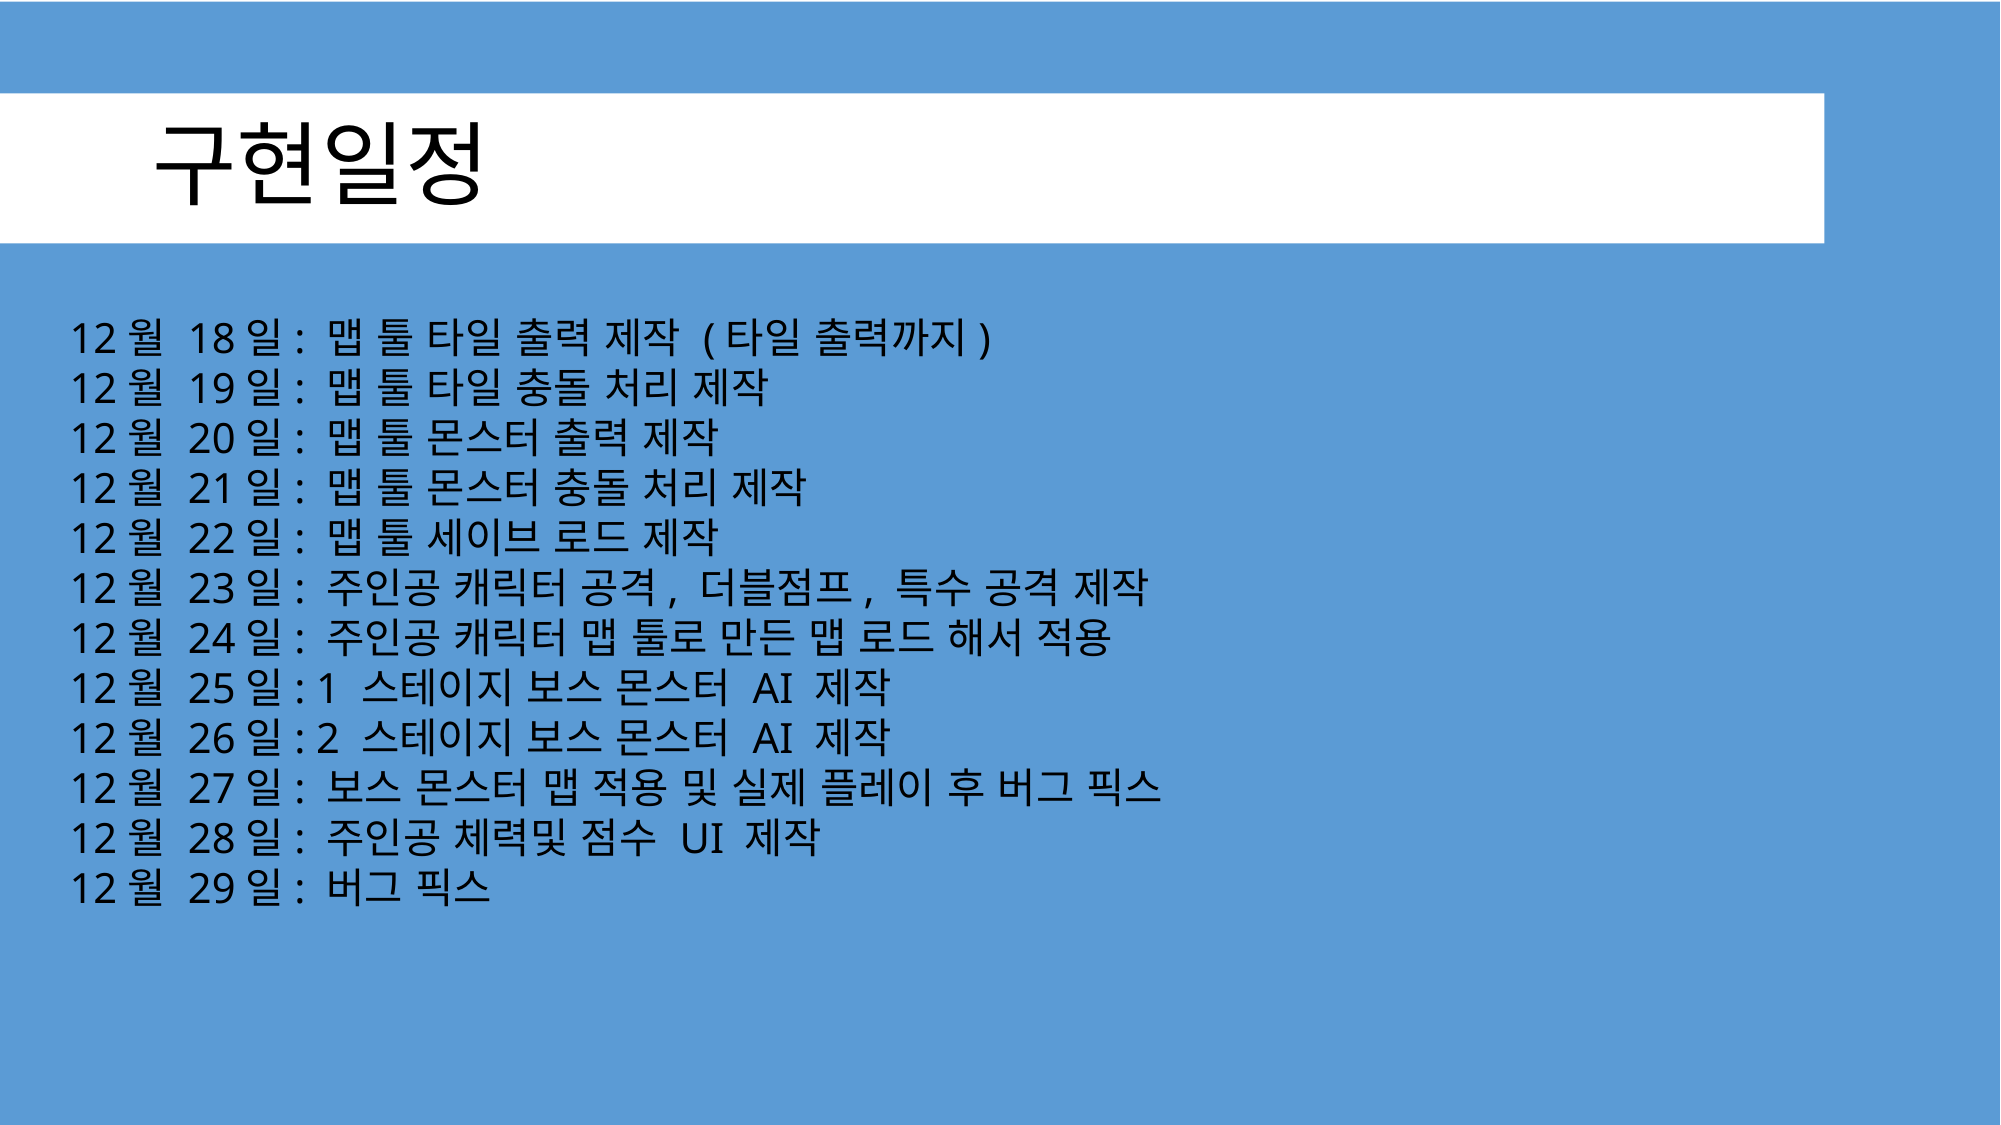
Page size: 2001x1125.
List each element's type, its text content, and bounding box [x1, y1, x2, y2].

text_box [0, 92, 137, 244]
title 구현일정 [137, 59, 1863, 278]
text_box [0, 1, 2000, 1125]
text_box 12월 18일: 맵 툴 타일 출력 제작 (타일 출력까지) 12월 19일: 맵 툴 타일 충돌 처리 제작 12월 20일: 맵 툴 몬스터 출력 제작 12월 21일: 맵 툴 몬스터 충돌 처리 제작 12월 22일: 맵 툴 세이브 로드 제작 12월 23일: 주인공 캐릭터 공격, 더블점프, 특수 공격 제작 12월 24일: 주인공 캐릭터 맵 툴로 만든 맵 로드 해서 적용 12월 25일: 1 스테이지 보스 몬스터 AI 제작 12월 26일: 2 스테이지 보스 몬스터 AI 제작 12월 27일: 보스 몬스터 맵 적용 및 실제 플레이 후 버그 픽스 12월 28일: 주인공 체력및 점수 UI 제작 12월 29일: 버그 픽스 [54, 304, 1853, 920]
